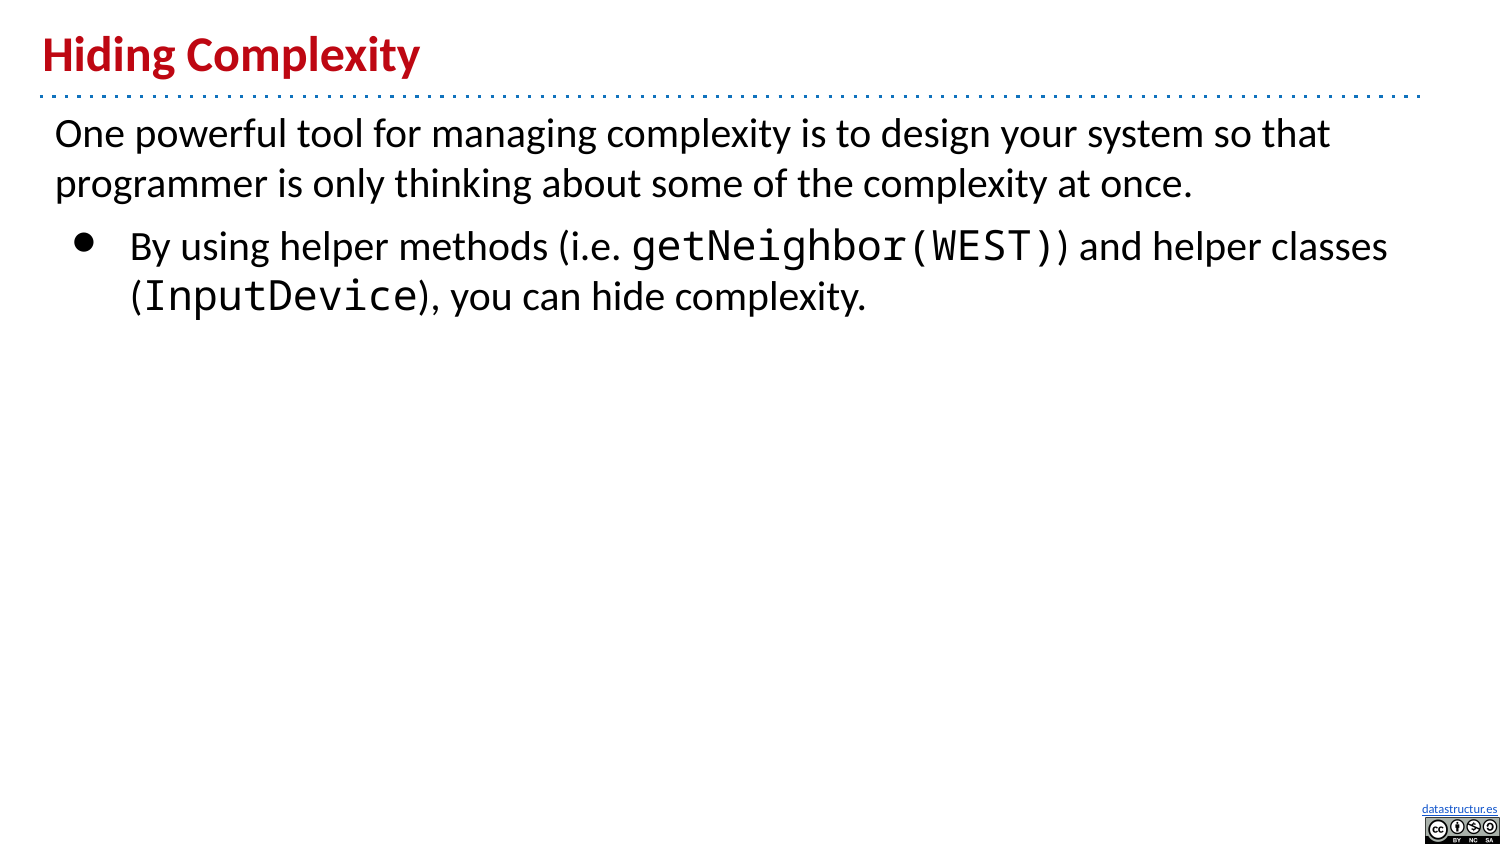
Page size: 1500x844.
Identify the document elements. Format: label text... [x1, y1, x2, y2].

picture [1425, 817, 1500, 844]
list One powerful tool for managing complexity is to design your system so that programmer is only thinking about some of the complexity at once. By using helper methods (i.e. getNeighbor(WEST)) and helper classes (InputDevice), you can hide complexity. [39, 91, 1425, 773]
title Hiding Complexity [27, 15, 1378, 97]
